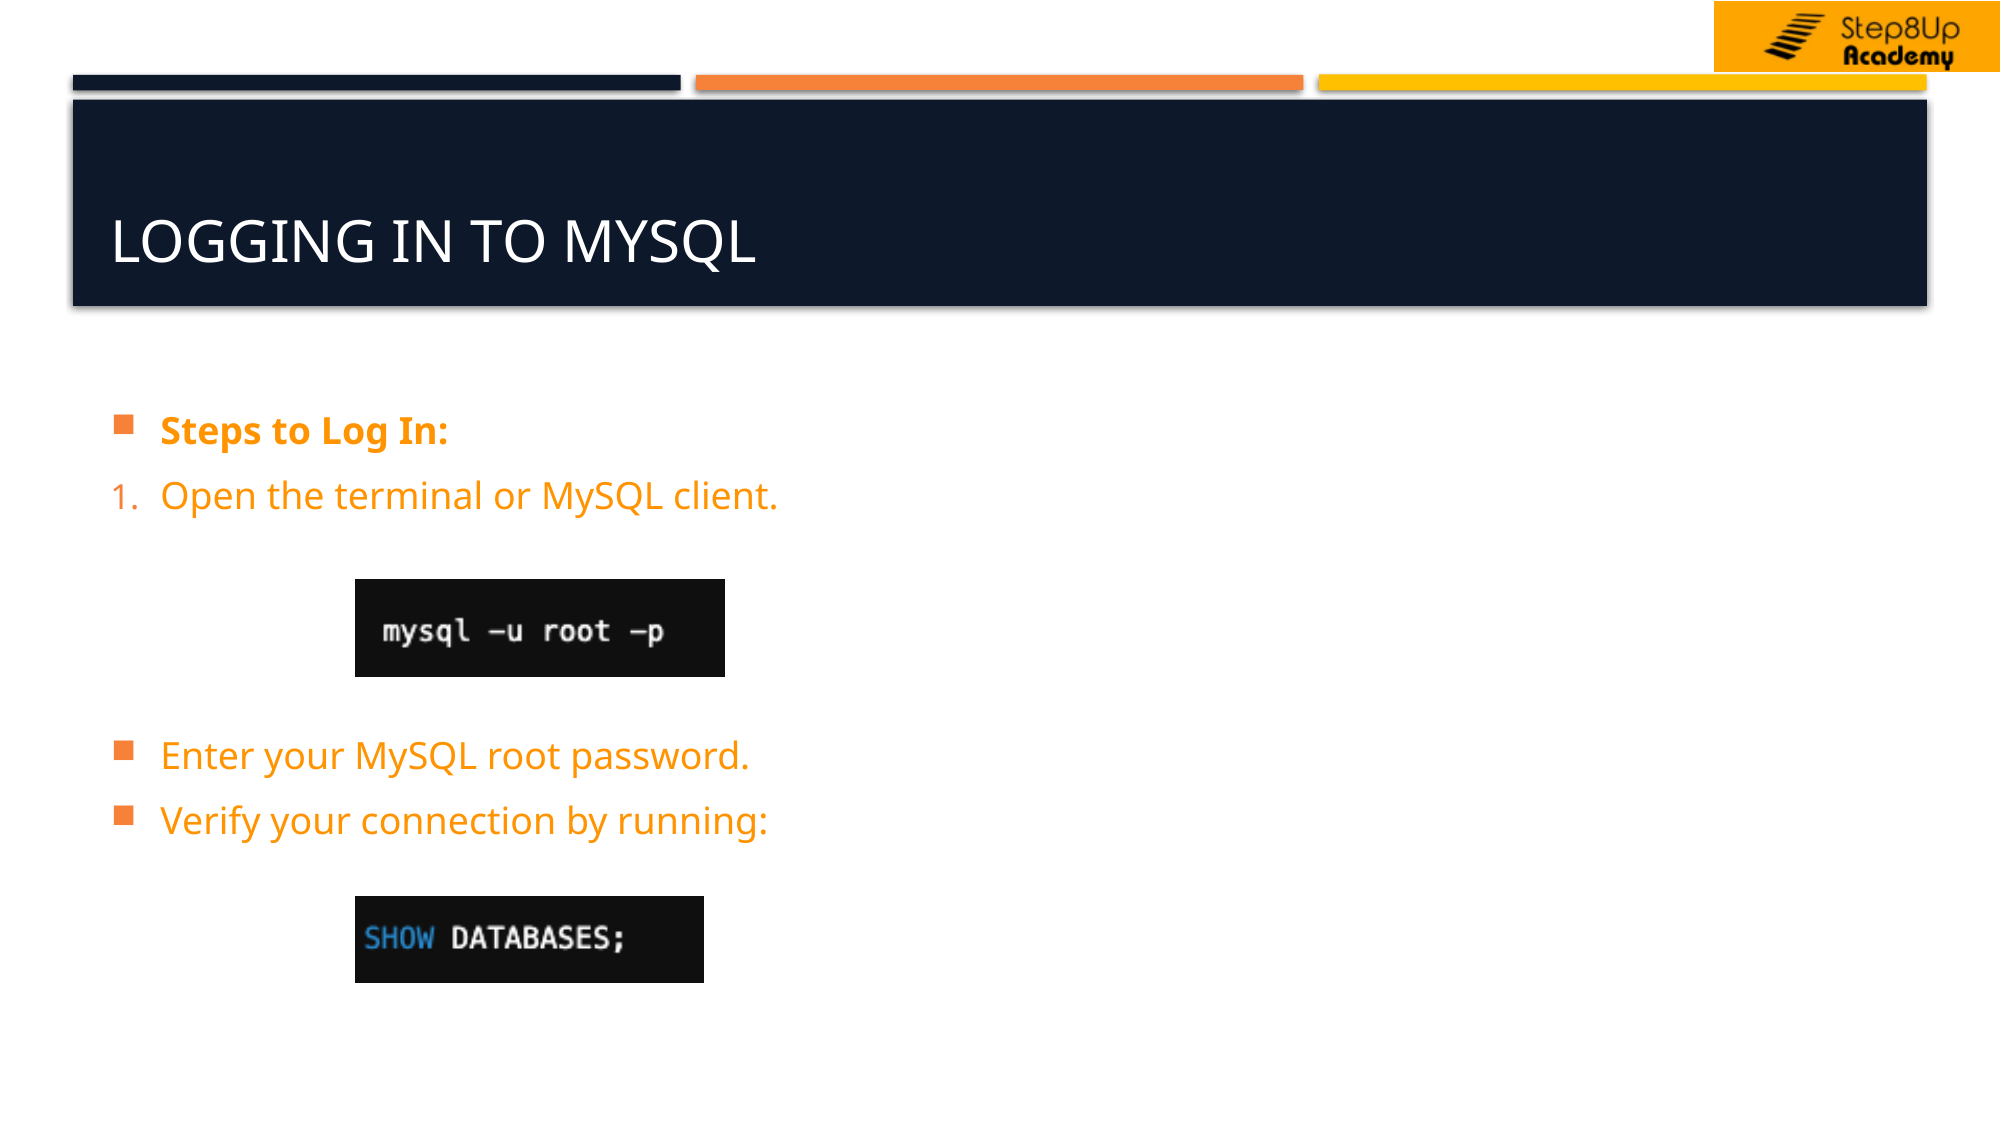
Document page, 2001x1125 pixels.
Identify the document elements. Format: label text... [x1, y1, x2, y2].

picture [355, 896, 705, 983]
picture [1714, 1, 2000, 72]
title Logging in to MySQL [95, 119, 1905, 282]
picture [355, 578, 725, 678]
list Steps to Log In: Open the terminal or MySQL client. Enter your MySQL root password. Verify your connection by running: [95, 359, 985, 956]
